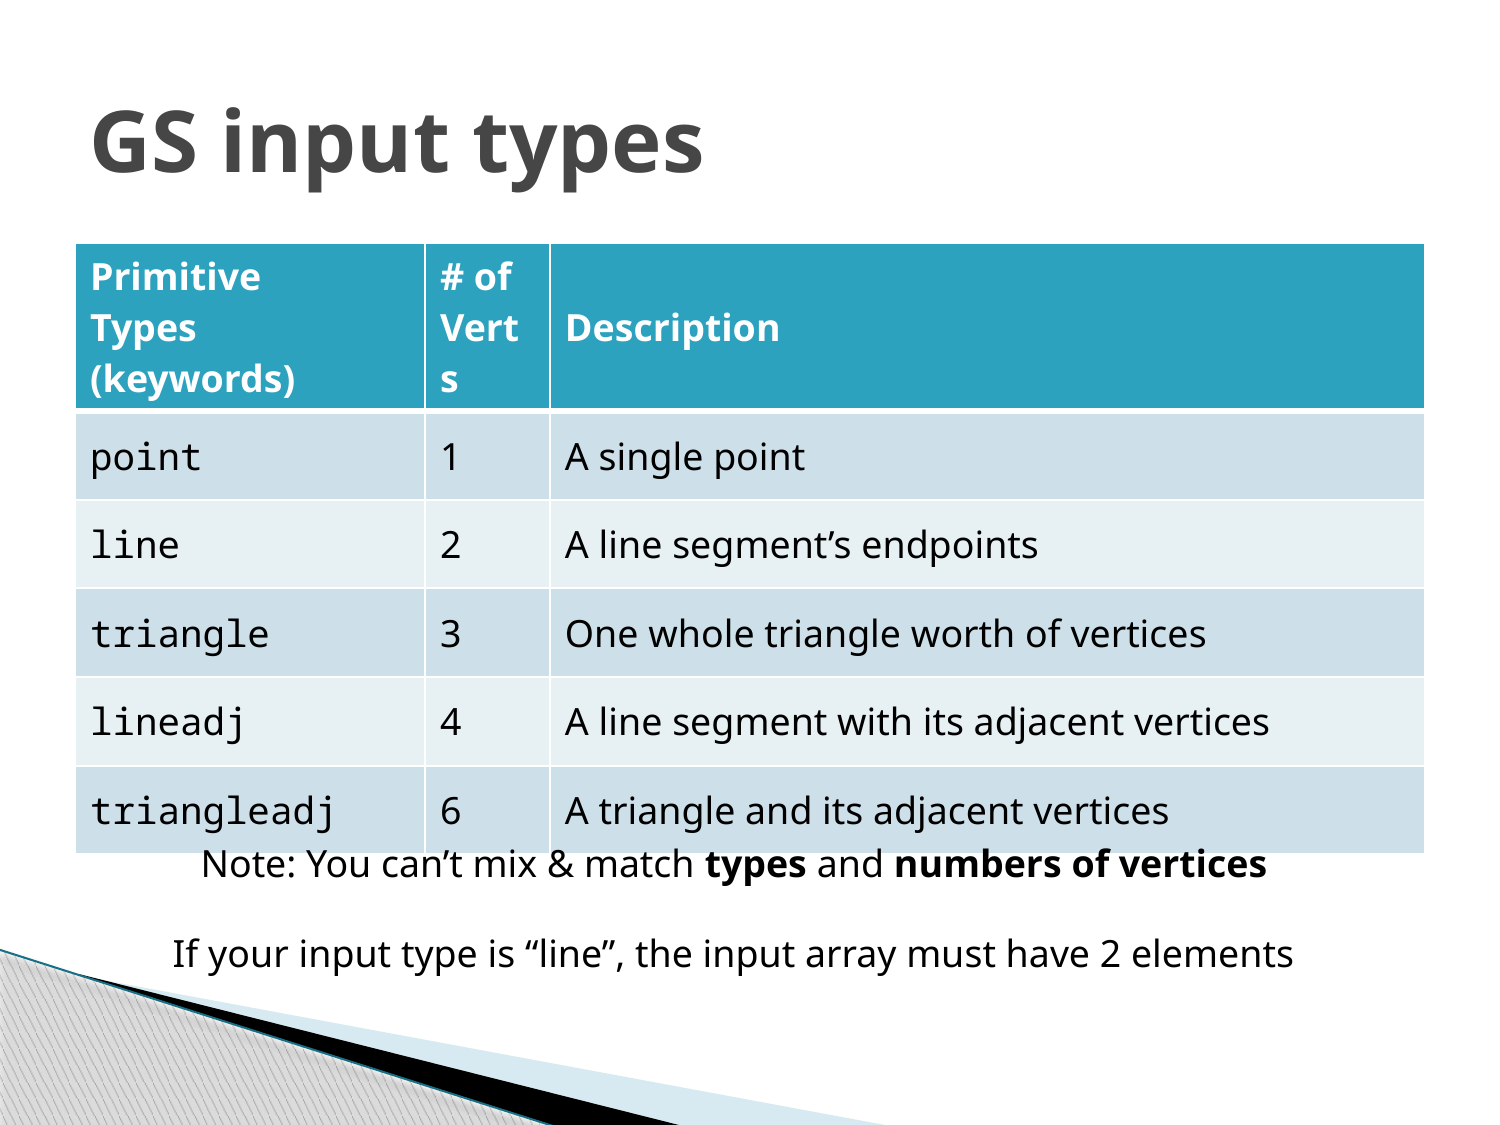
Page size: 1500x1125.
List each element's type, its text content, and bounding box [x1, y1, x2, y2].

table_cell triangle [76, 589, 424, 676]
table_cell A line segment with its adjacent vertices [551, 678, 1424, 765]
table_cell line [76, 501, 424, 587]
table_header Primitive Types (keywords) [76, 244, 424, 408]
table_cell 4 [426, 678, 549, 765]
table_cell point [76, 414, 424, 499]
table_cell 2 [426, 501, 549, 587]
table_cell lineadj [76, 678, 424, 765]
table_cell A line segment’s endpoints [551, 501, 1424, 587]
table_cell 1 [426, 414, 549, 499]
table_cell One whole triangle worth of vertices [551, 589, 1424, 676]
title GS input types [75, 45, 1425, 233]
table_cell A single point [551, 414, 1424, 499]
text_box Note: You can’t mix & match types and numbers of vertices If your input type is “line”, the input array must have 2 elements [157, 832, 1311, 983]
table_cell 3 [426, 589, 549, 676]
table_header # of Verts [426, 244, 549, 408]
table_cell A triangle and its adjacent vertices [551, 767, 1424, 853]
table_cell 6 [426, 767, 549, 832]
table_header Description [551, 244, 1424, 408]
table_cell triangleadj [76, 767, 424, 853]
